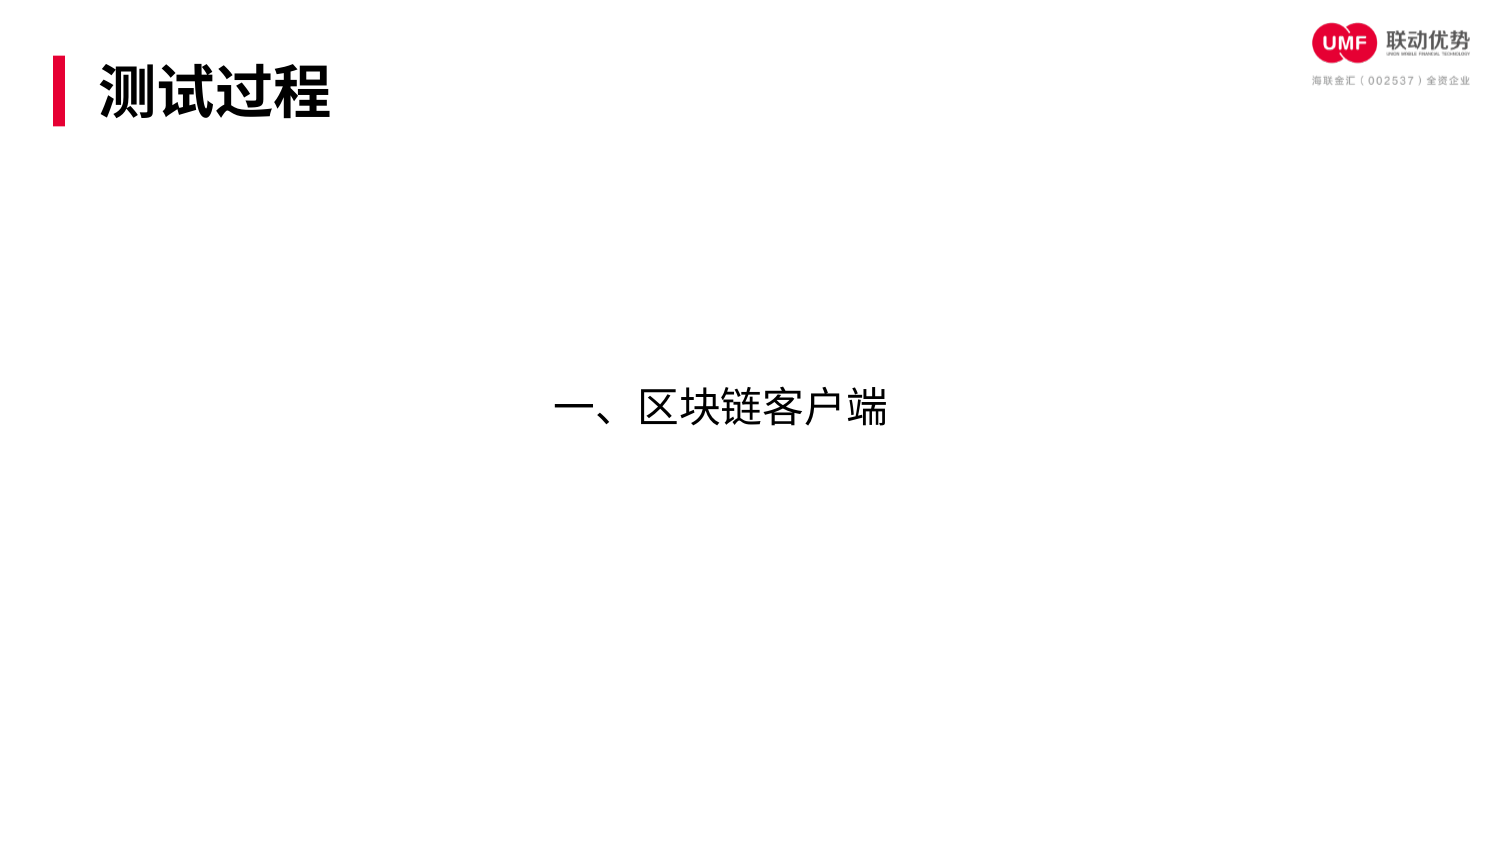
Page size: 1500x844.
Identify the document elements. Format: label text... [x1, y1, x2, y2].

picture [1282, 1, 1500, 107]
text_box 测试过程 [91, 48, 386, 133]
text_box 一、区块链客户端 [503, 357, 962, 434]
